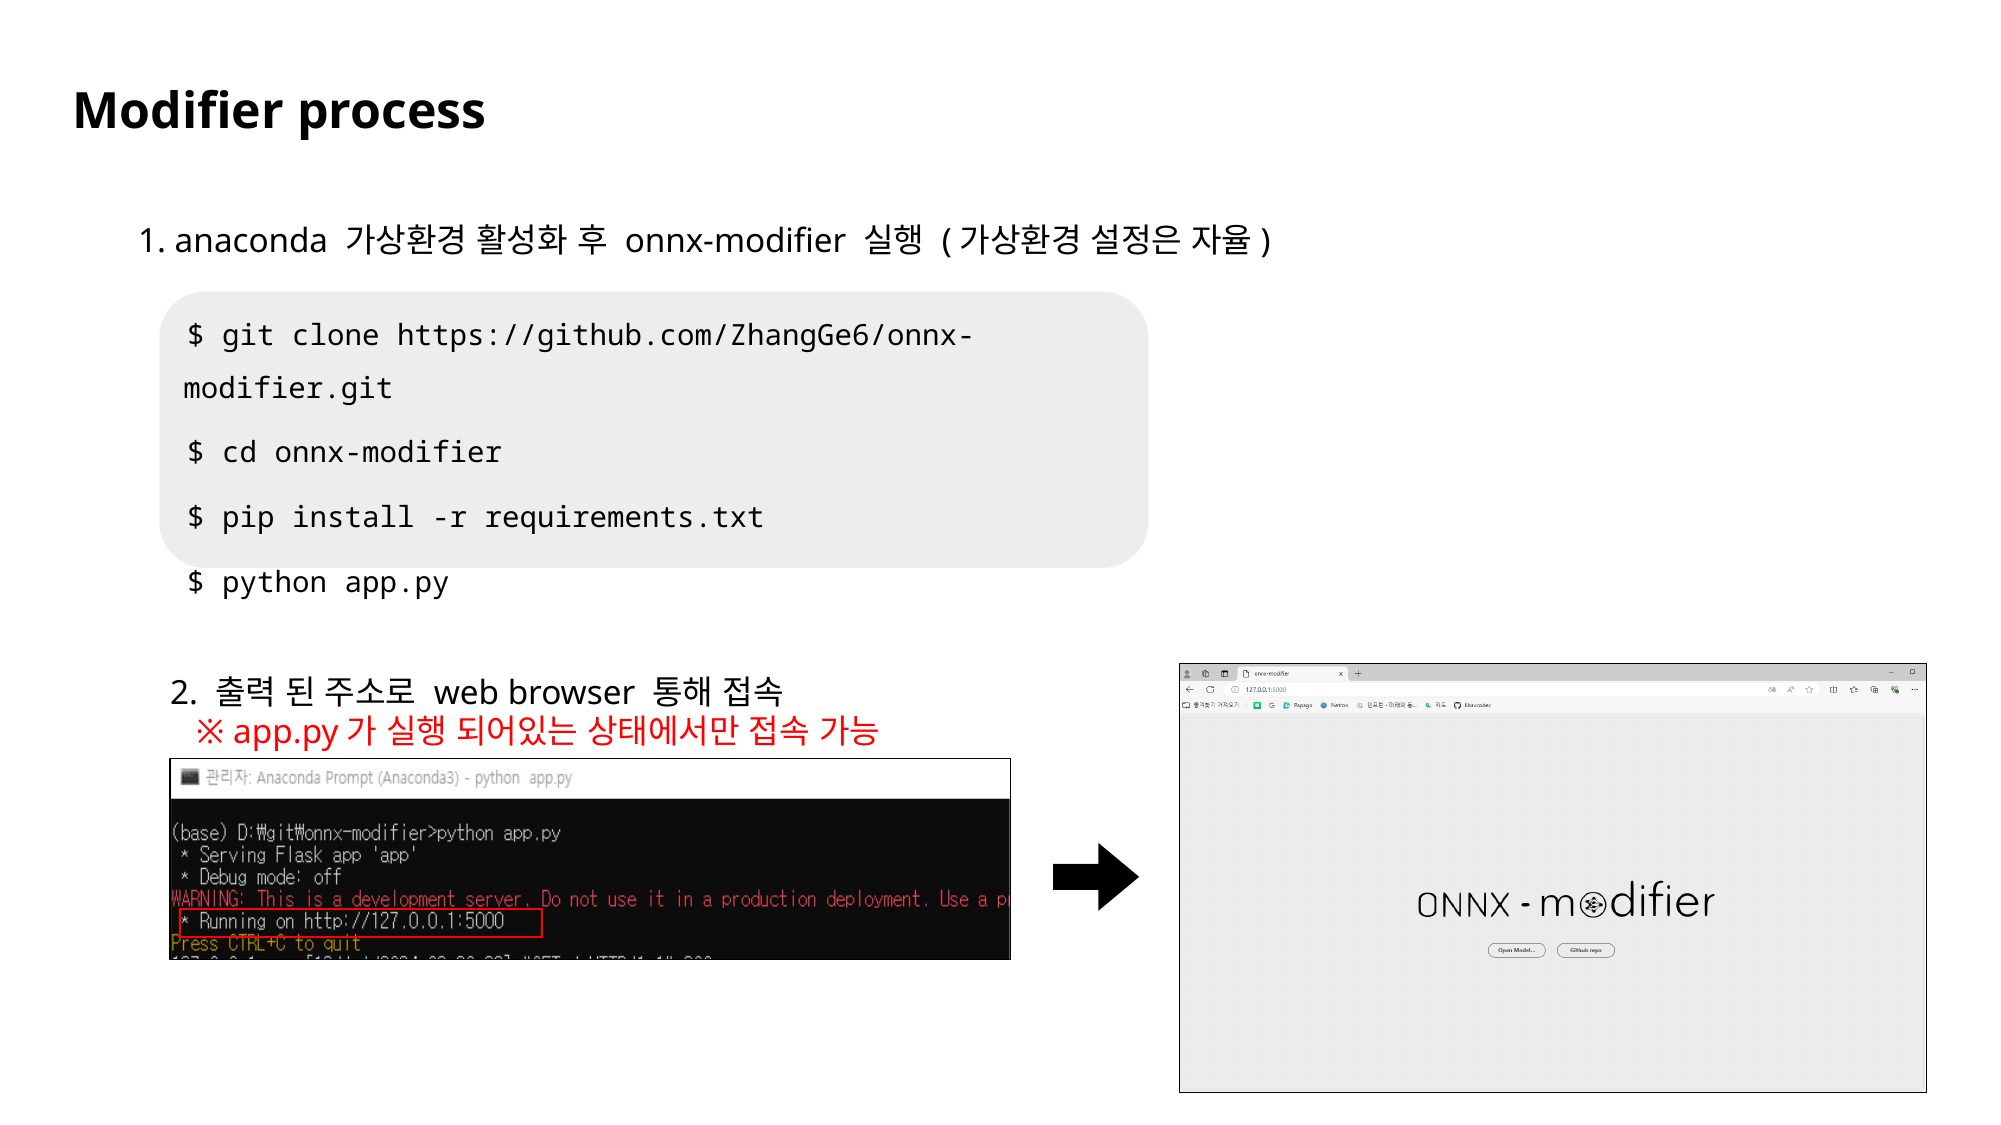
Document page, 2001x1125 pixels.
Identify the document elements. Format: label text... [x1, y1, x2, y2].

text_box Modifier process [57, 71, 501, 147]
text_box 2. 출력 된 주소로 web browser 통해 접속 ※ app.py가 실행 되어있는 상태에서만 접속 가능 [155, 663, 896, 758]
text_box [1053, 842, 1140, 911]
picture [170, 759, 1010, 959]
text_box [137, 291, 1160, 568]
text_box 1. anaconda 가상환경 활성화 후 onnx-modifier 실행 (가상환경 설정은 자율) [123, 212, 1407, 267]
picture [1179, 663, 1927, 1093]
